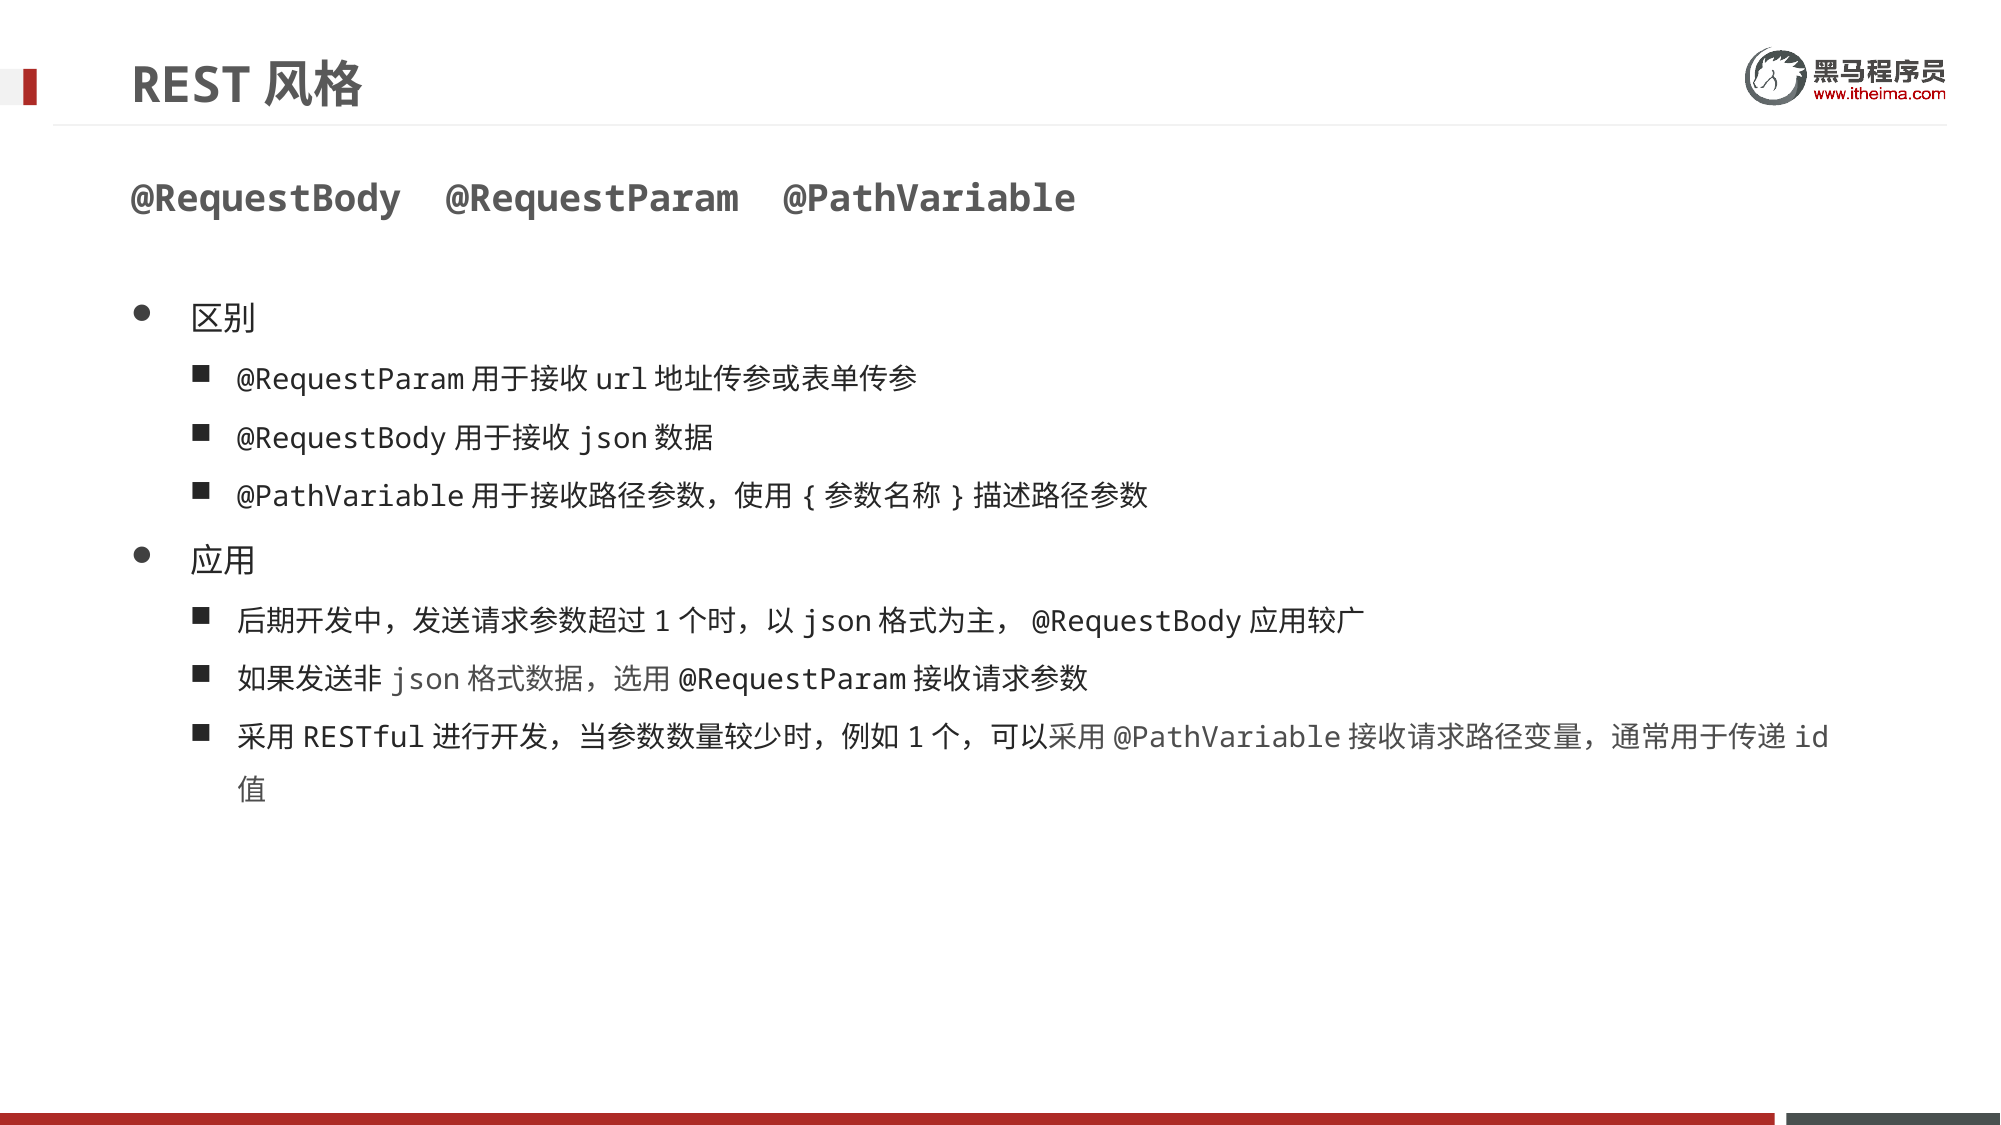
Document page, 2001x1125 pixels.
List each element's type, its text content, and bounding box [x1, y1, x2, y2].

list @RequestBody @RequestParam @PathVariable [116, 154, 1880, 239]
picture [1744, 46, 1946, 106]
title REST风格 [116, 40, 1556, 125]
list 区别 @RequestParam用于接收url地址传参或表单传参 @RequestBody用于接收json数据 @PathVariable用于接收路径参数，使用{参数名称}描述路径参数 应用 后期开发中，发送请求参数超过1个时，以json格式为主，@RequestBody应用较广 如果发送非json格式数据，选用@RequestParam接收请求参数 采用RESTful进行开发，当参数数量较少时，例如1个，可以采用@PathVariable接收请求路径变量，通常用于传递id值 [116, 270, 1880, 963]
